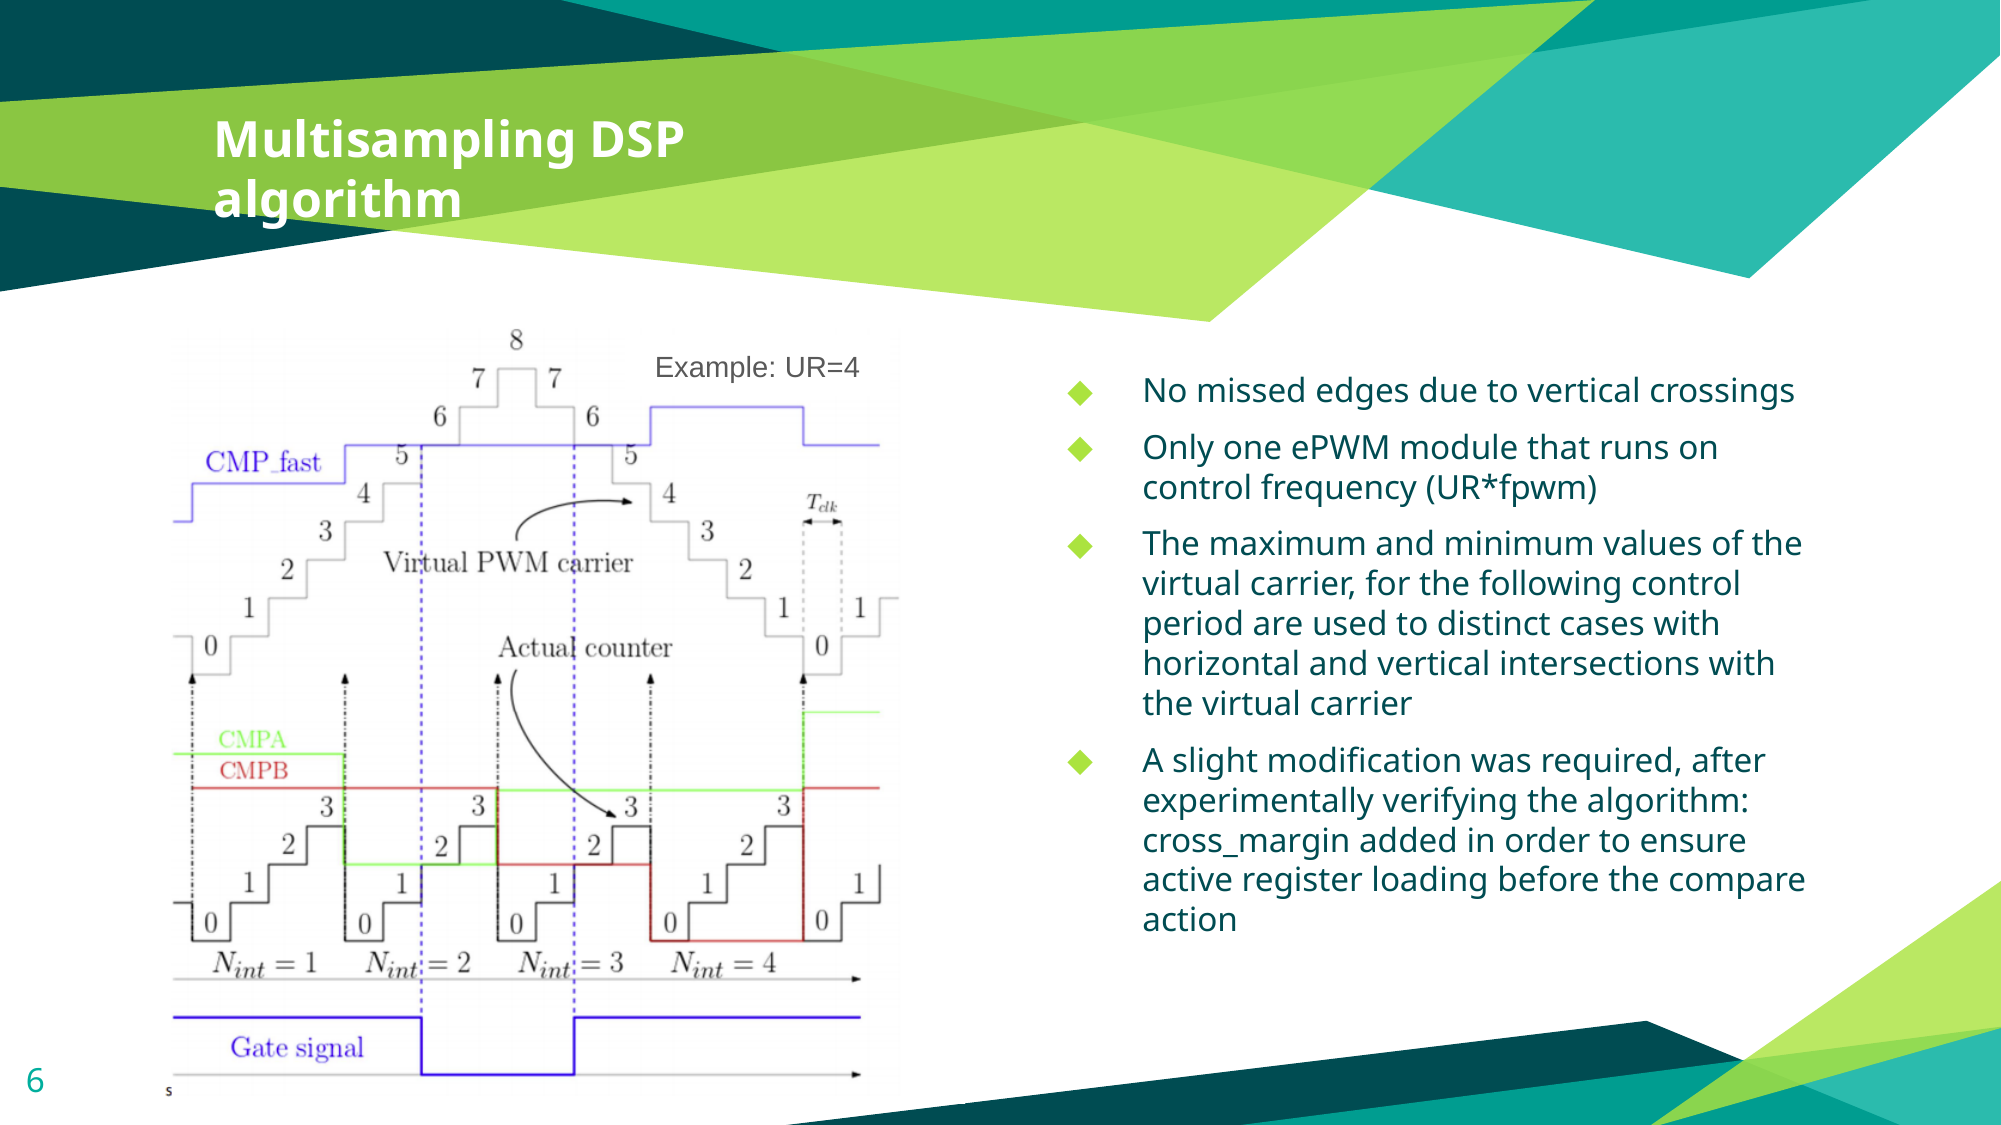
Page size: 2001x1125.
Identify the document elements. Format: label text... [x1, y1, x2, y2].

list No missed edges due to vertical crossings Only one ePWM module that runs on control frequency (UR*fpwm) The maximum and minimum values of the virtual carrier, for the following control period are used to distinct cases with horizontal and vertical intersections with the virtual carrier A slight modification was required, after experimentally verifying the algorithm: cross_margin added in order to ensure active register loading before the compare action [1027, 354, 1846, 908]
slide_number 6 [5, 1038, 126, 1125]
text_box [125, 298, 965, 1104]
title Multisampling DSP algorithm [193, 87, 965, 187]
